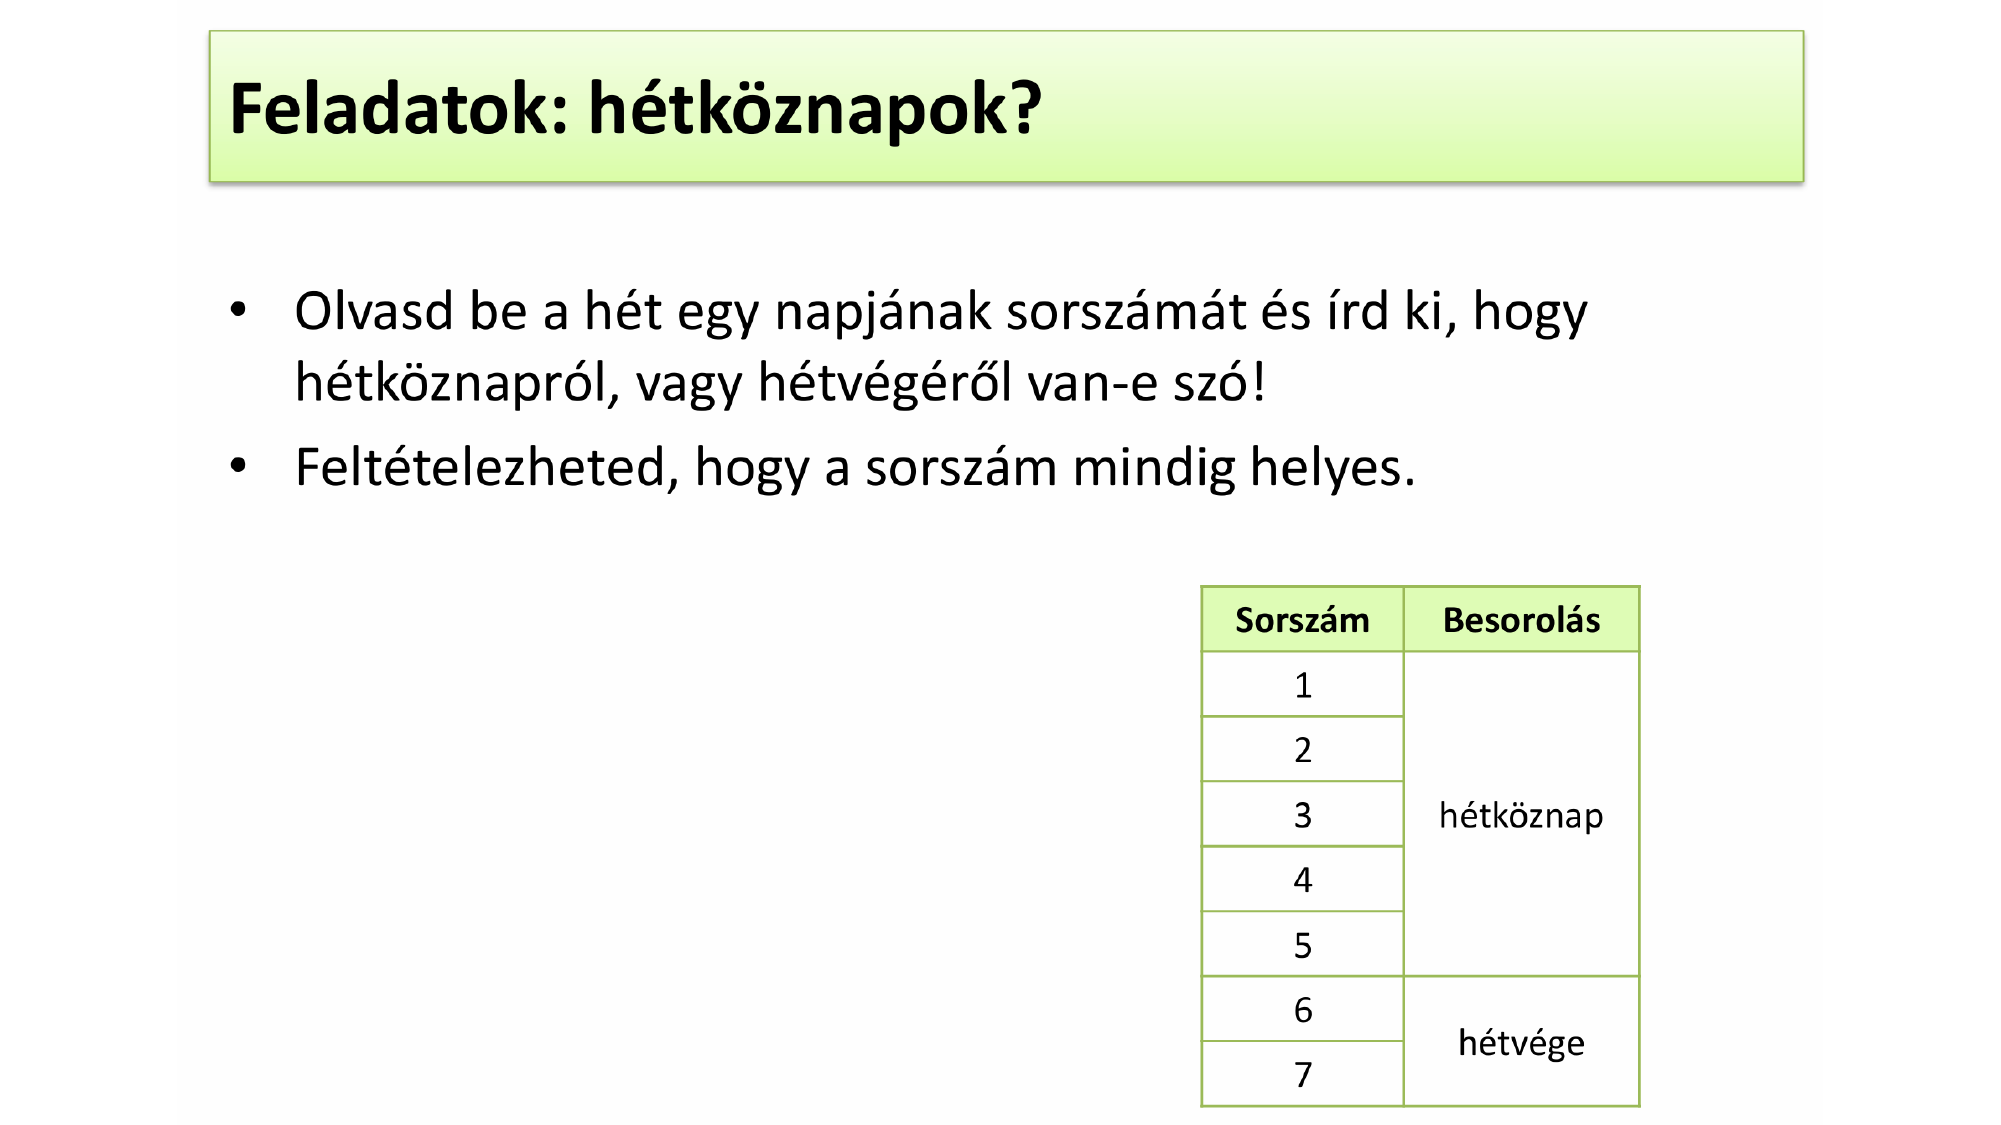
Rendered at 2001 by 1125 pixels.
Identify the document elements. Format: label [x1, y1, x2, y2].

picture [177, 0, 1823, 1125]
